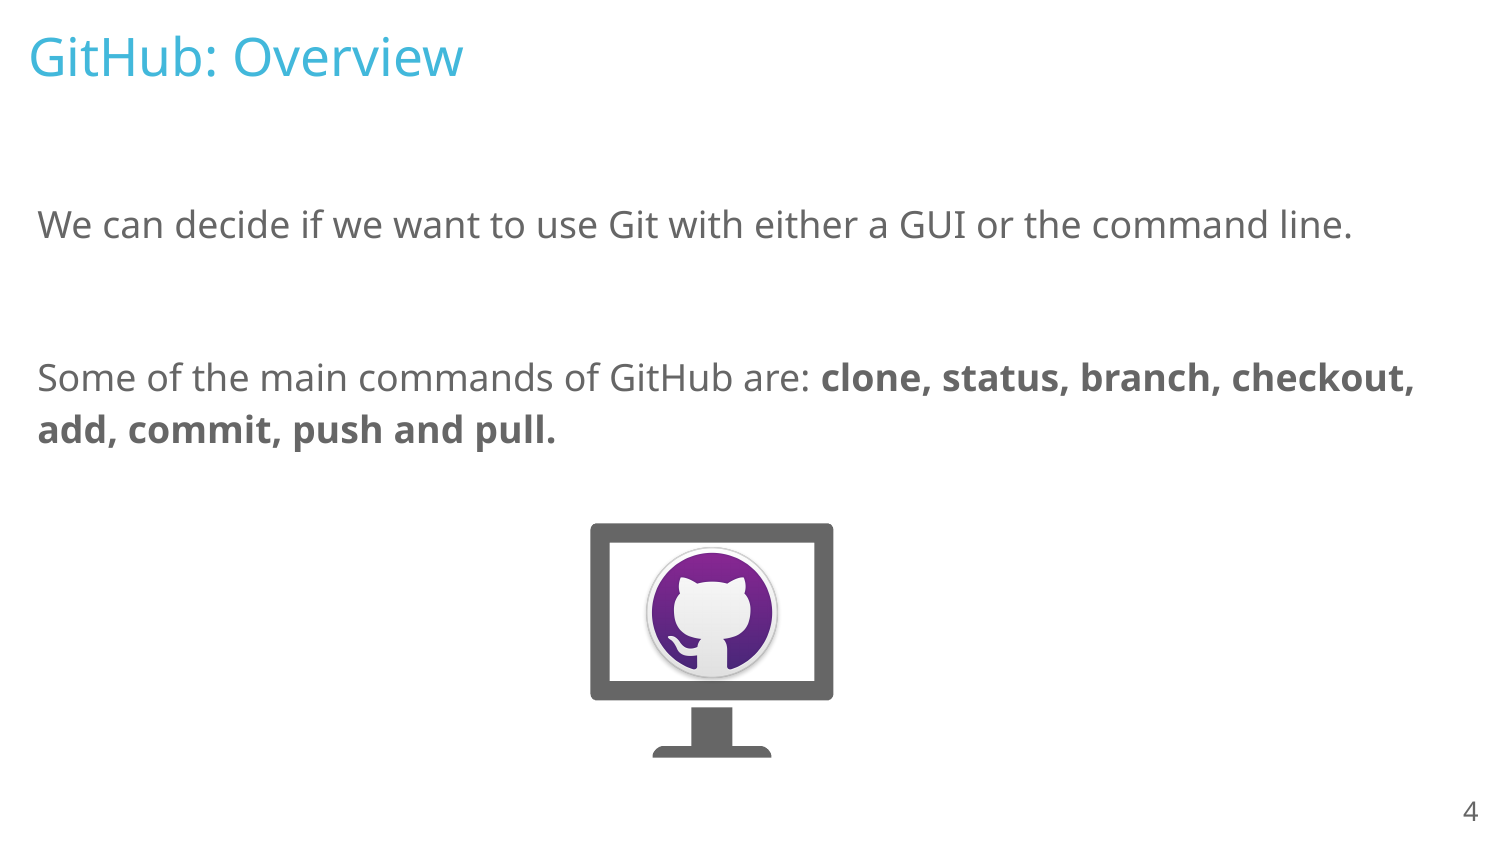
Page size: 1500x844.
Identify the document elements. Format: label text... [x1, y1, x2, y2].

list We can decide if we want to use Git with either a GUI or the command line. Some of the main commands of GitHub are: clone, status, branch, checkout, add, commit, push and pull. [22, 109, 1480, 758]
slide_number ‹#› [1403, 779, 1494, 844]
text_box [590, 523, 834, 758]
picture [638, 538, 786, 686]
title GitHub: Overview [13, 8, 1411, 103]
